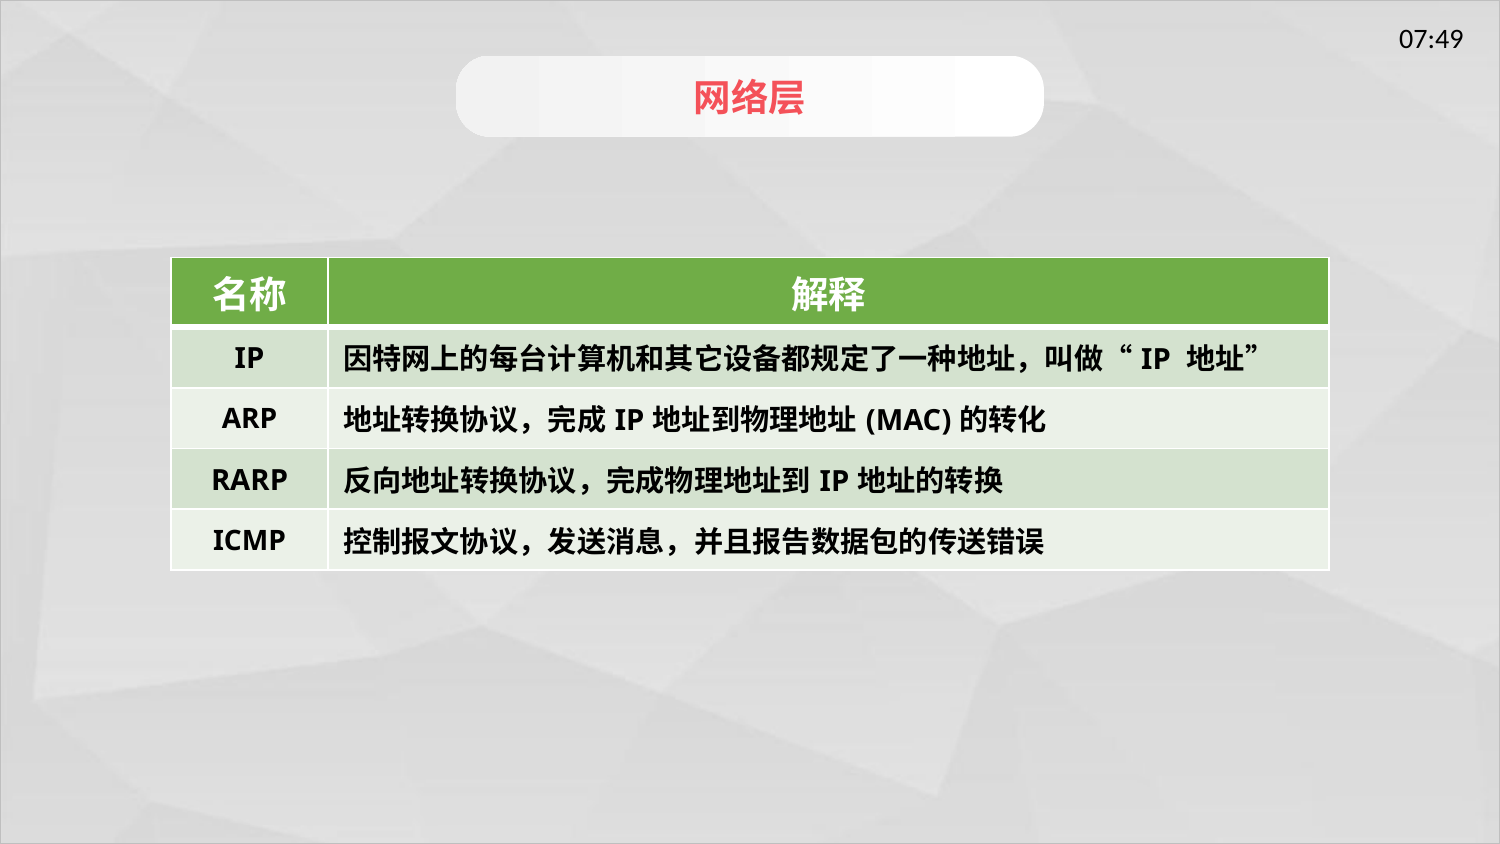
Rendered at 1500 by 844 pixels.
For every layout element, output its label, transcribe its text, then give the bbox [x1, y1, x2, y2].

table_cell 因特网上的每台计算机和其它设备都规定了一种地址，叫做“IP 地址” [329, 330, 1328, 387]
text_box 网络层 [454, 54, 1046, 138]
table_cell 反向地址转换协议，完成物理地址到IP地址的转换 [329, 449, 1328, 508]
table_header 名称 [172, 258, 327, 324]
table_cell ARP [172, 389, 327, 448]
table_cell 地址转换协议，完成IP地址到物理地址(MAC)的转化 [329, 389, 1328, 448]
table_cell 控制报文协议，发送消息，并且报告数据包的传送错误 [329, 510, 1328, 569]
table_header 解释 [329, 258, 1328, 324]
table_cell RARP [172, 449, 327, 508]
table_cell ICMP [172, 510, 327, 569]
table_cell IP [172, 330, 327, 387]
